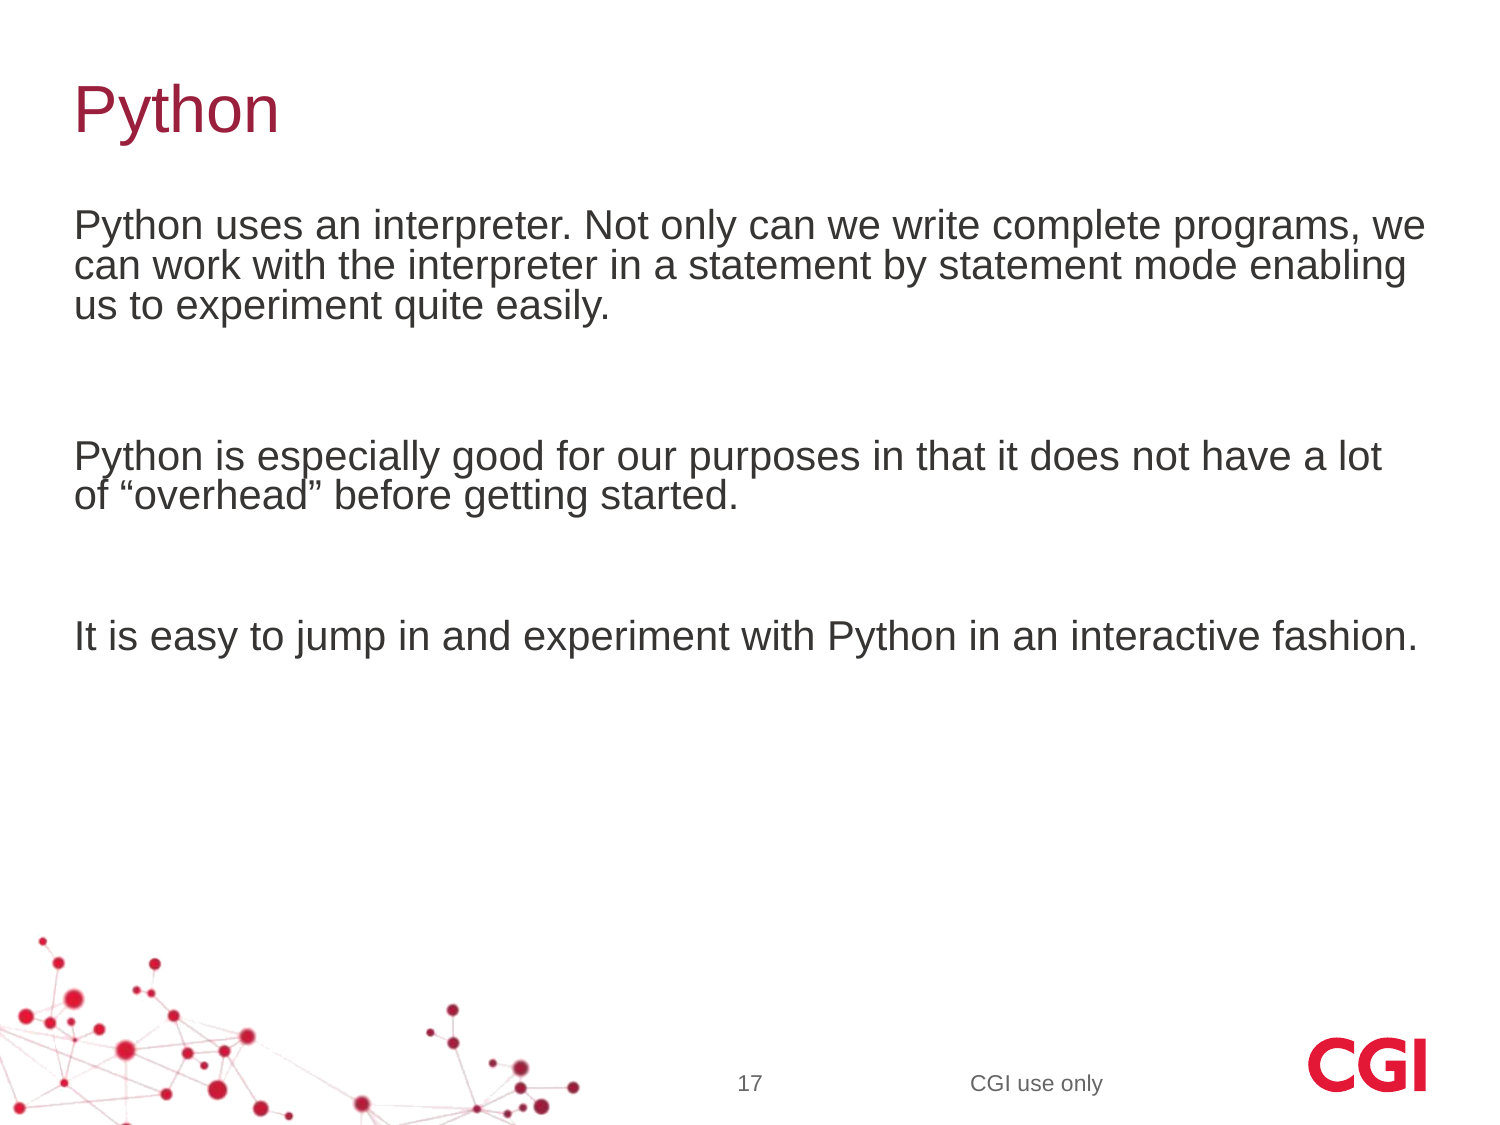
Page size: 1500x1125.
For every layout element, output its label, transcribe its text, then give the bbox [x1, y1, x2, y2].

title Python [73, 30, 1425, 182]
list Python uses an interpreter. Not only can we write complete programs, we can work with the interpreter in a statement by statement mode enabling us to experiment quite easily. Python is especially good for our purposes in that it does not have a lot of “overhead” before getting started. It is easy to jump in and experiment with Python in an interactive fashion. [73, 207, 1428, 1010]
slide_number 17 [686, 1068, 814, 1109]
picture [0, 908, 623, 1125]
